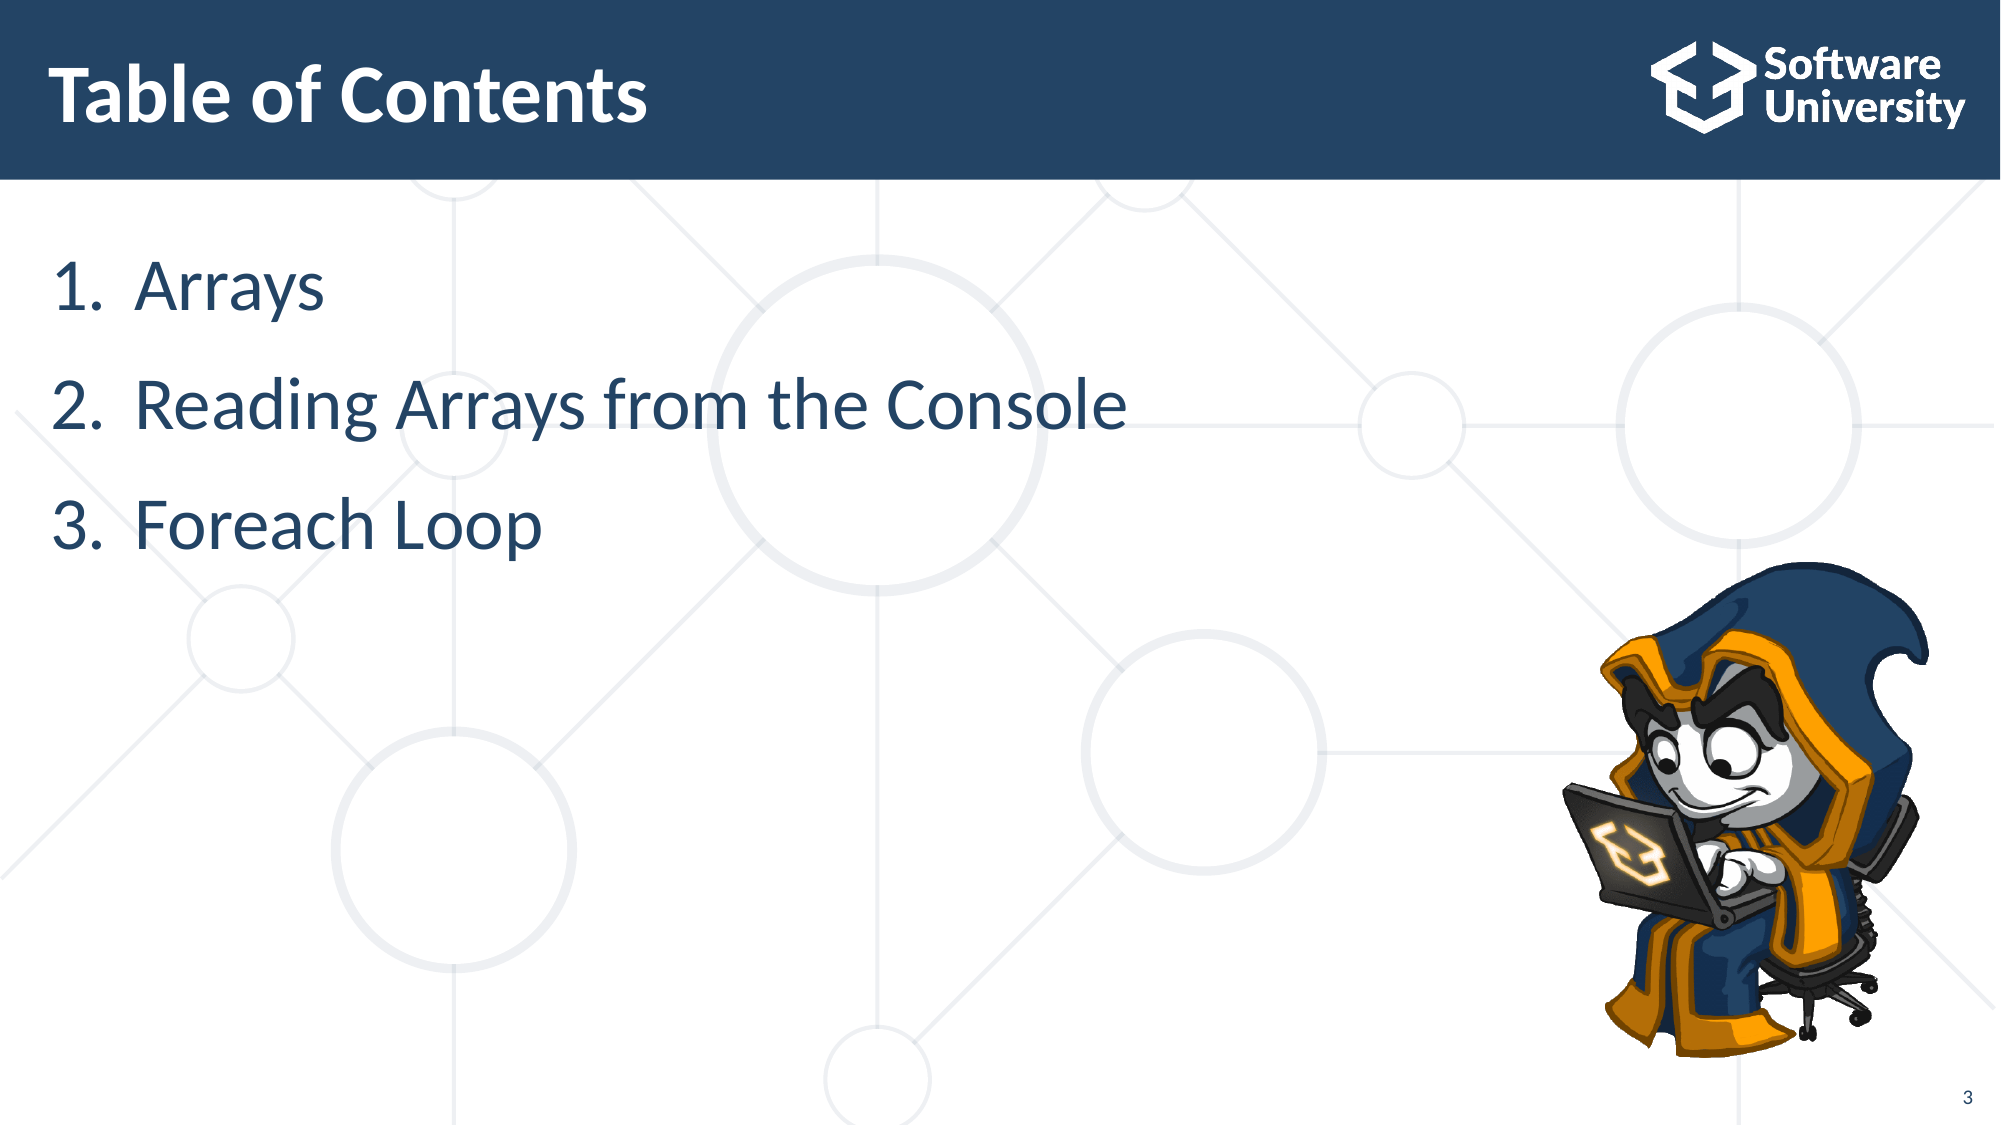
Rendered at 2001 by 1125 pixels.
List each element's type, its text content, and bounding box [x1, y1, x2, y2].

slide_number 3 [1927, 1067, 1989, 1117]
picture [1651, 41, 1966, 134]
title Table of Contents [31, 16, 1625, 162]
list Arrays Reading Arrays from the Console Foreach Loop [32, 224, 1517, 1080]
picture [1561, 559, 1931, 1059]
